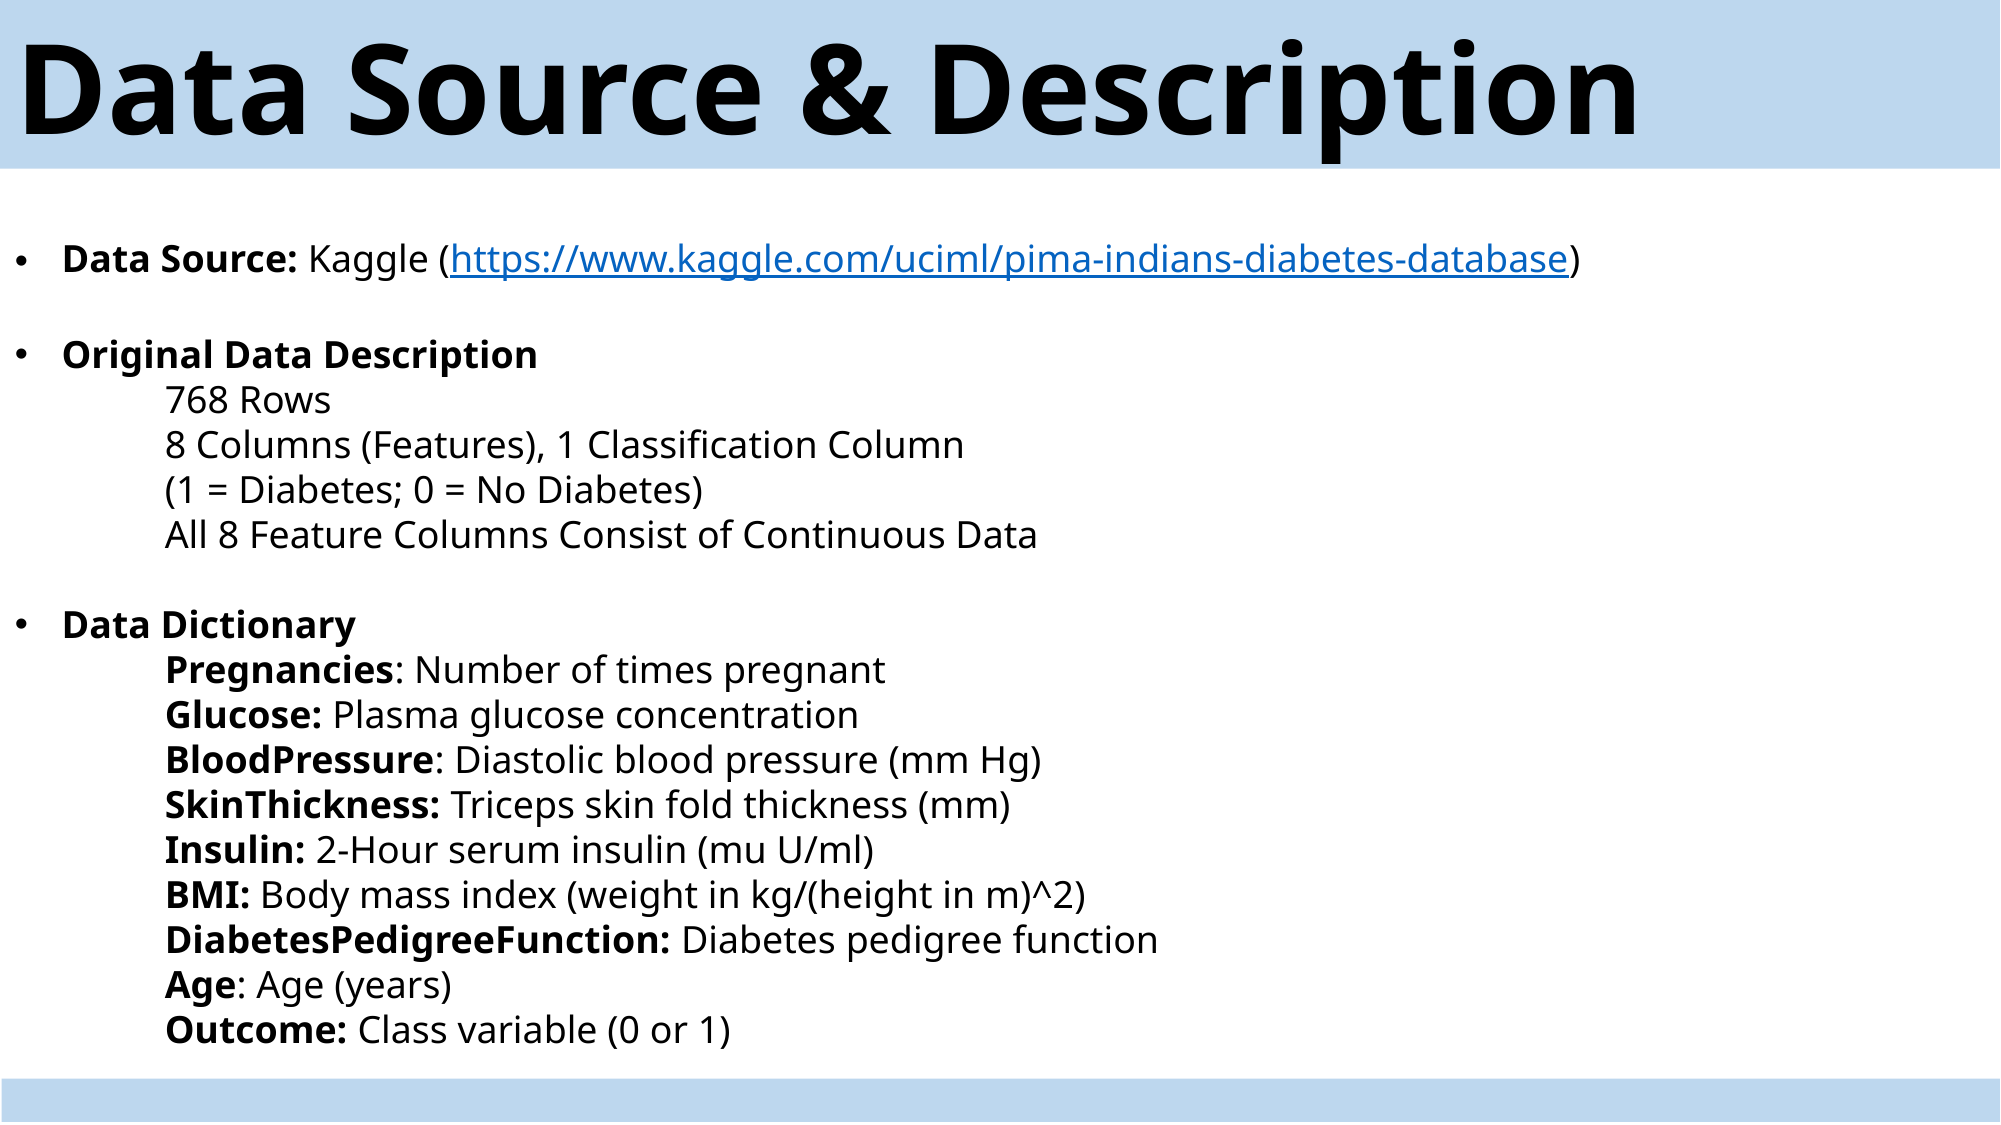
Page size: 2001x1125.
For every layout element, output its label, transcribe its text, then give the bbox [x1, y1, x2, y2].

text_box Data Source: Kaggle (https://www.kaggle.com/uciml/pima-indians-diabetes-database) Original Data Description 768 Rows 8 Columns (Features), 1 Classification Column (1 = Diabetes; 0 = No Diabetes) All 8 Feature Columns Consist of Continuous Data Data Dictionary Pregnancies: Number of times pregnant Glucose: Plasma glucose concentration BloodPressure: Diastolic blood pressure (mm Hg) SkinThickness: Triceps skin fold thickness (mm) Insulin: 2-Hour serum insulin (mu U/ml) BMI: Body mass index (weight in kg/(height in m)^2) DiabetesPedigreeFunction: Diabetes pedigree function Age: Age (years) Outcome: Class variable (0 or 1) [0, 227, 1822, 1104]
text_box [1, 1078, 2000, 1122]
text_box Data Source & Description [0, 0, 2000, 169]
